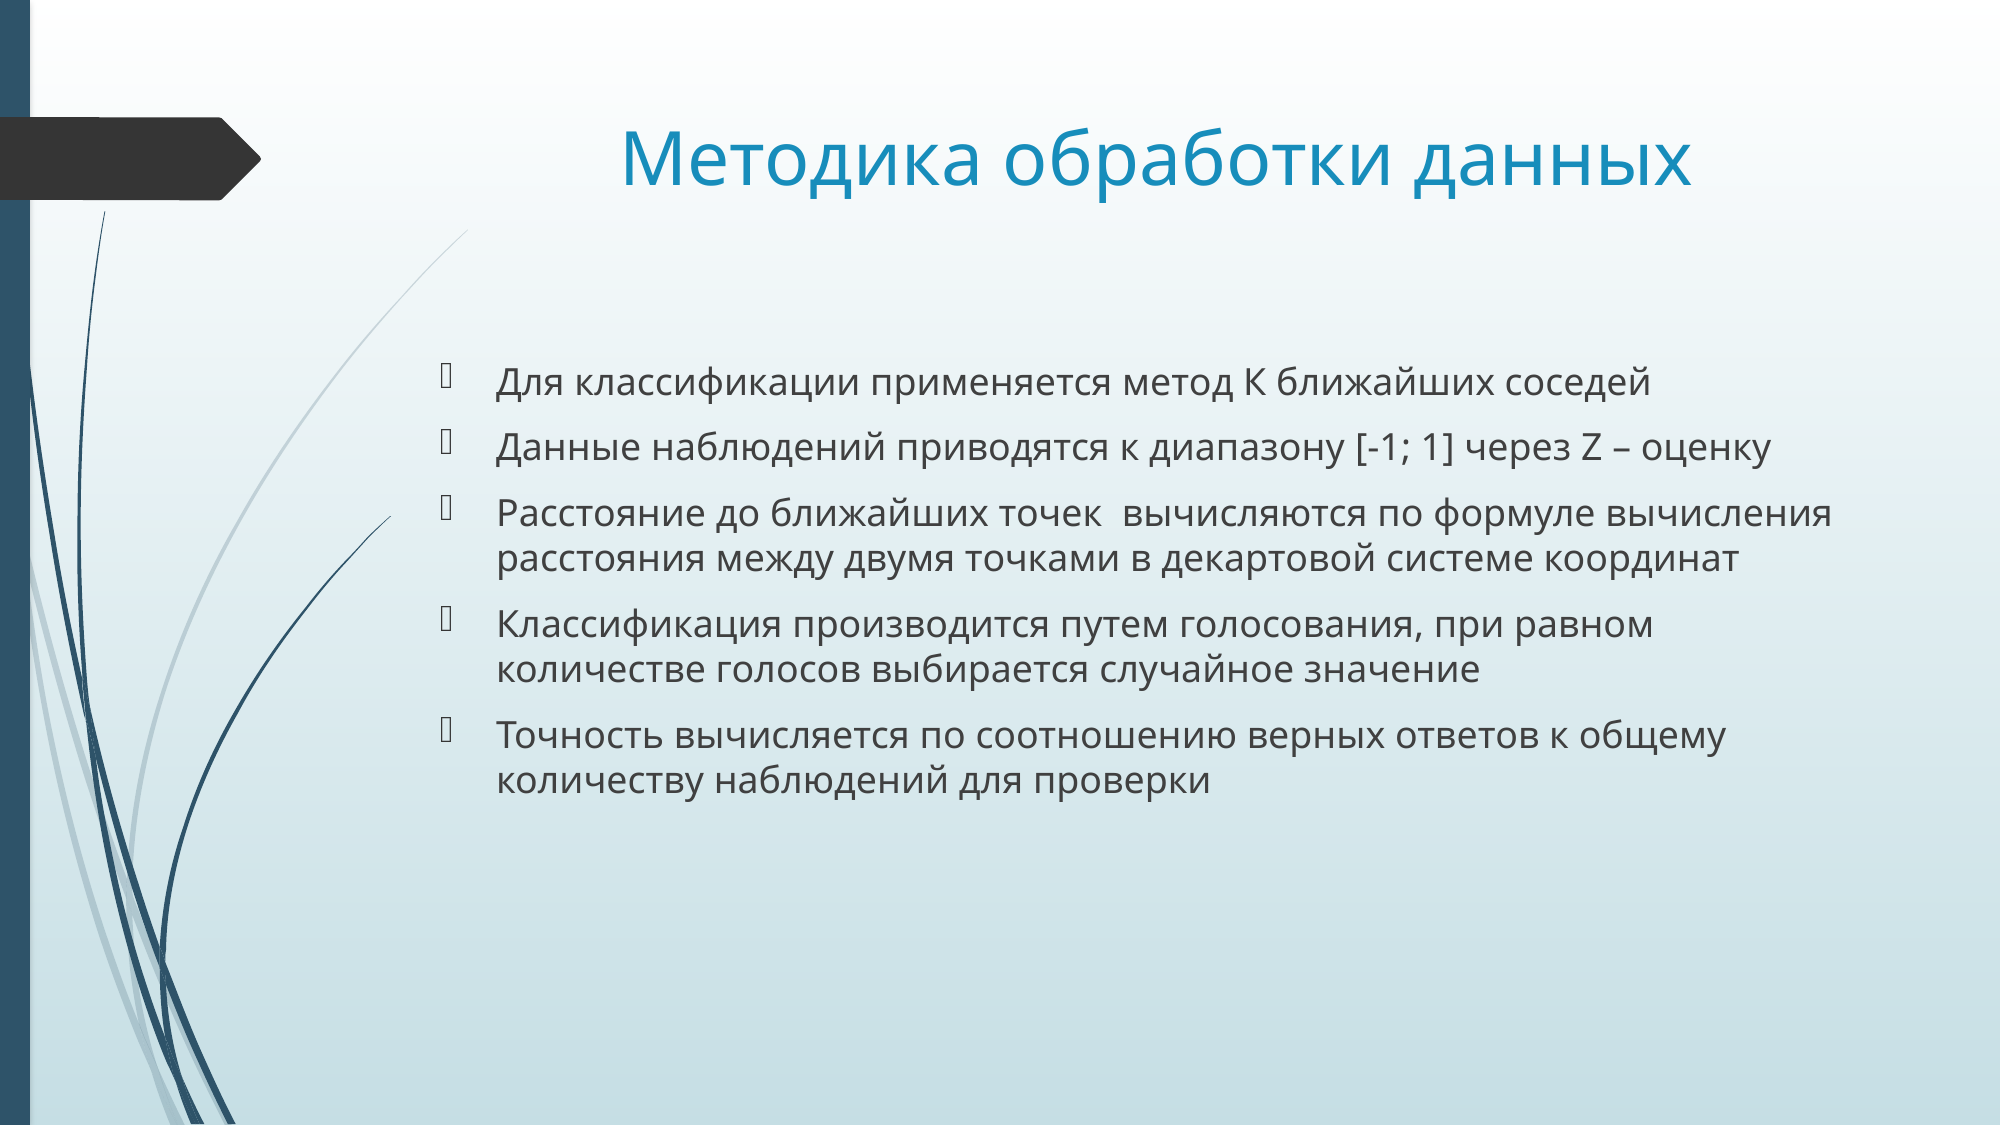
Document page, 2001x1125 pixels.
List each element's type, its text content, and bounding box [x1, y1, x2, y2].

title Методика обработки данных [425, 102, 1888, 313]
list Для классификации применяется метод К ближайших соседей Данные наблюдений приводятся к диапазону [-1; 1] через Z – оценку Расстояние до ближайших точек вычисляются по формуле вычисления расстояния между двумя точками в декартовой системе координат Классификация производится путем голосования, при равном количестве голосов выбирается случайное значение Точность вычисляется по соотношению верных ответов к общему количеству наблюдений для проверки [424, 350, 1888, 957]
